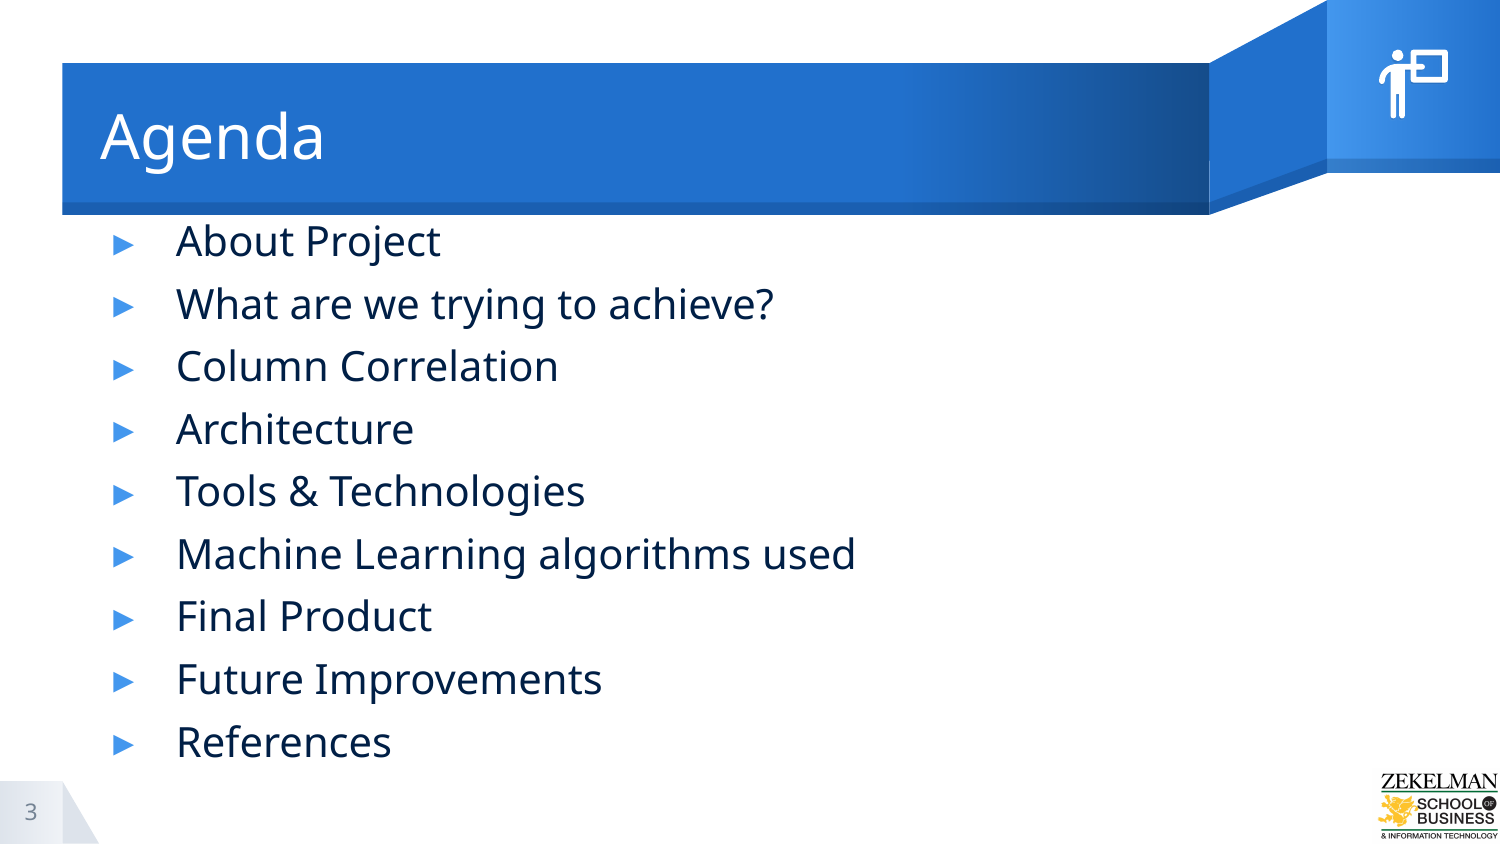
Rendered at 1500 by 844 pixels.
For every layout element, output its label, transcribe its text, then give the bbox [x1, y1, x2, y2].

title Agenda [100, 64, 1210, 215]
picture [1371, 768, 1500, 844]
slide_number 3 [0, 781, 63, 844]
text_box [1378, 49, 1449, 119]
list About Project What are we trying to achieve? Column Correlation Architecture Tools & Technologies Machine Learning algorithms used Final Product Future Improvements References [100, 215, 1210, 814]
